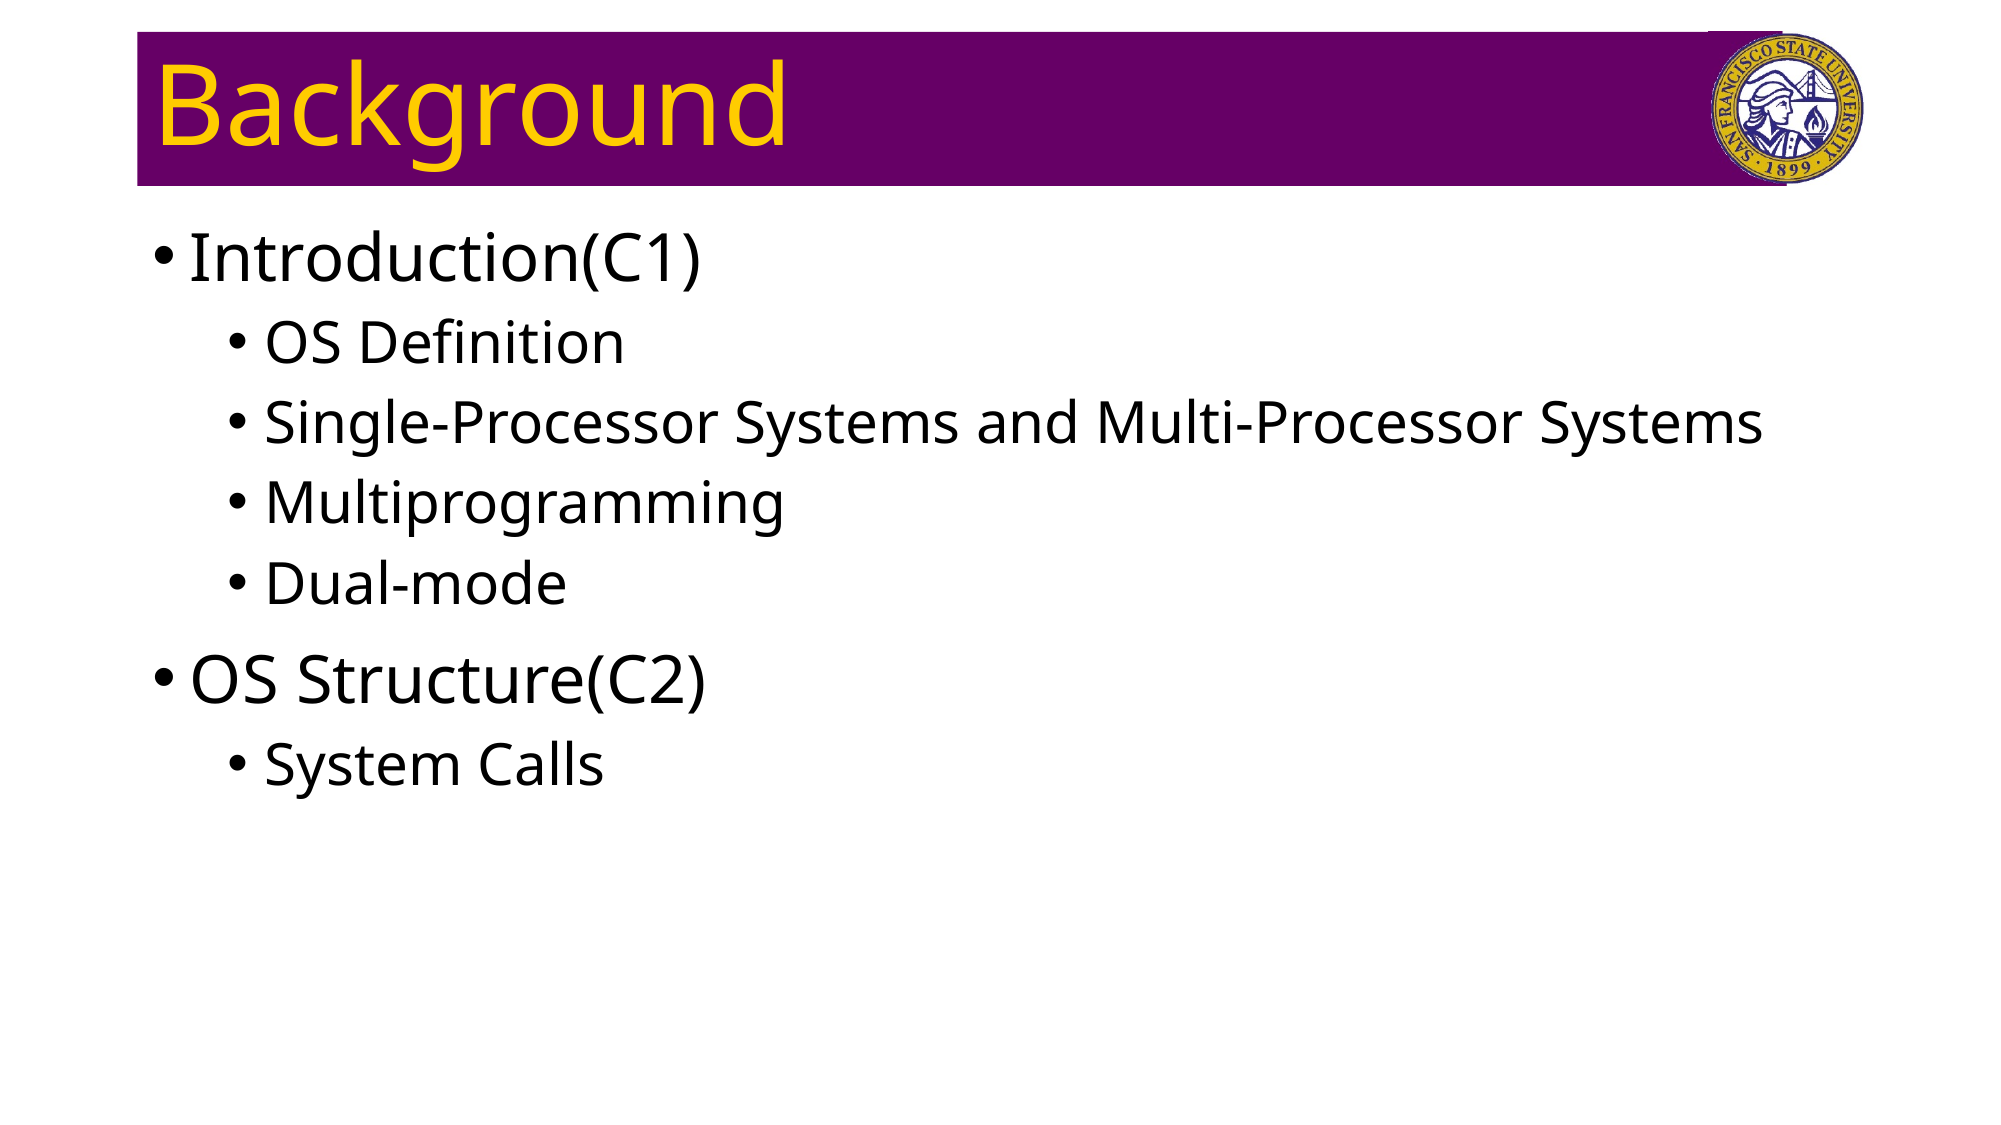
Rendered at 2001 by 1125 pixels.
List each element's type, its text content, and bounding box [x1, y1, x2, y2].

list Introduction(C1) OS Definition Single-Processor Systems and Multi-Processor Systems Multiprogramming Dual-mode OS Structure(C2) System Calls [137, 207, 1863, 1083]
title Background [137, 31, 1711, 186]
picture [1711, 31, 1865, 186]
